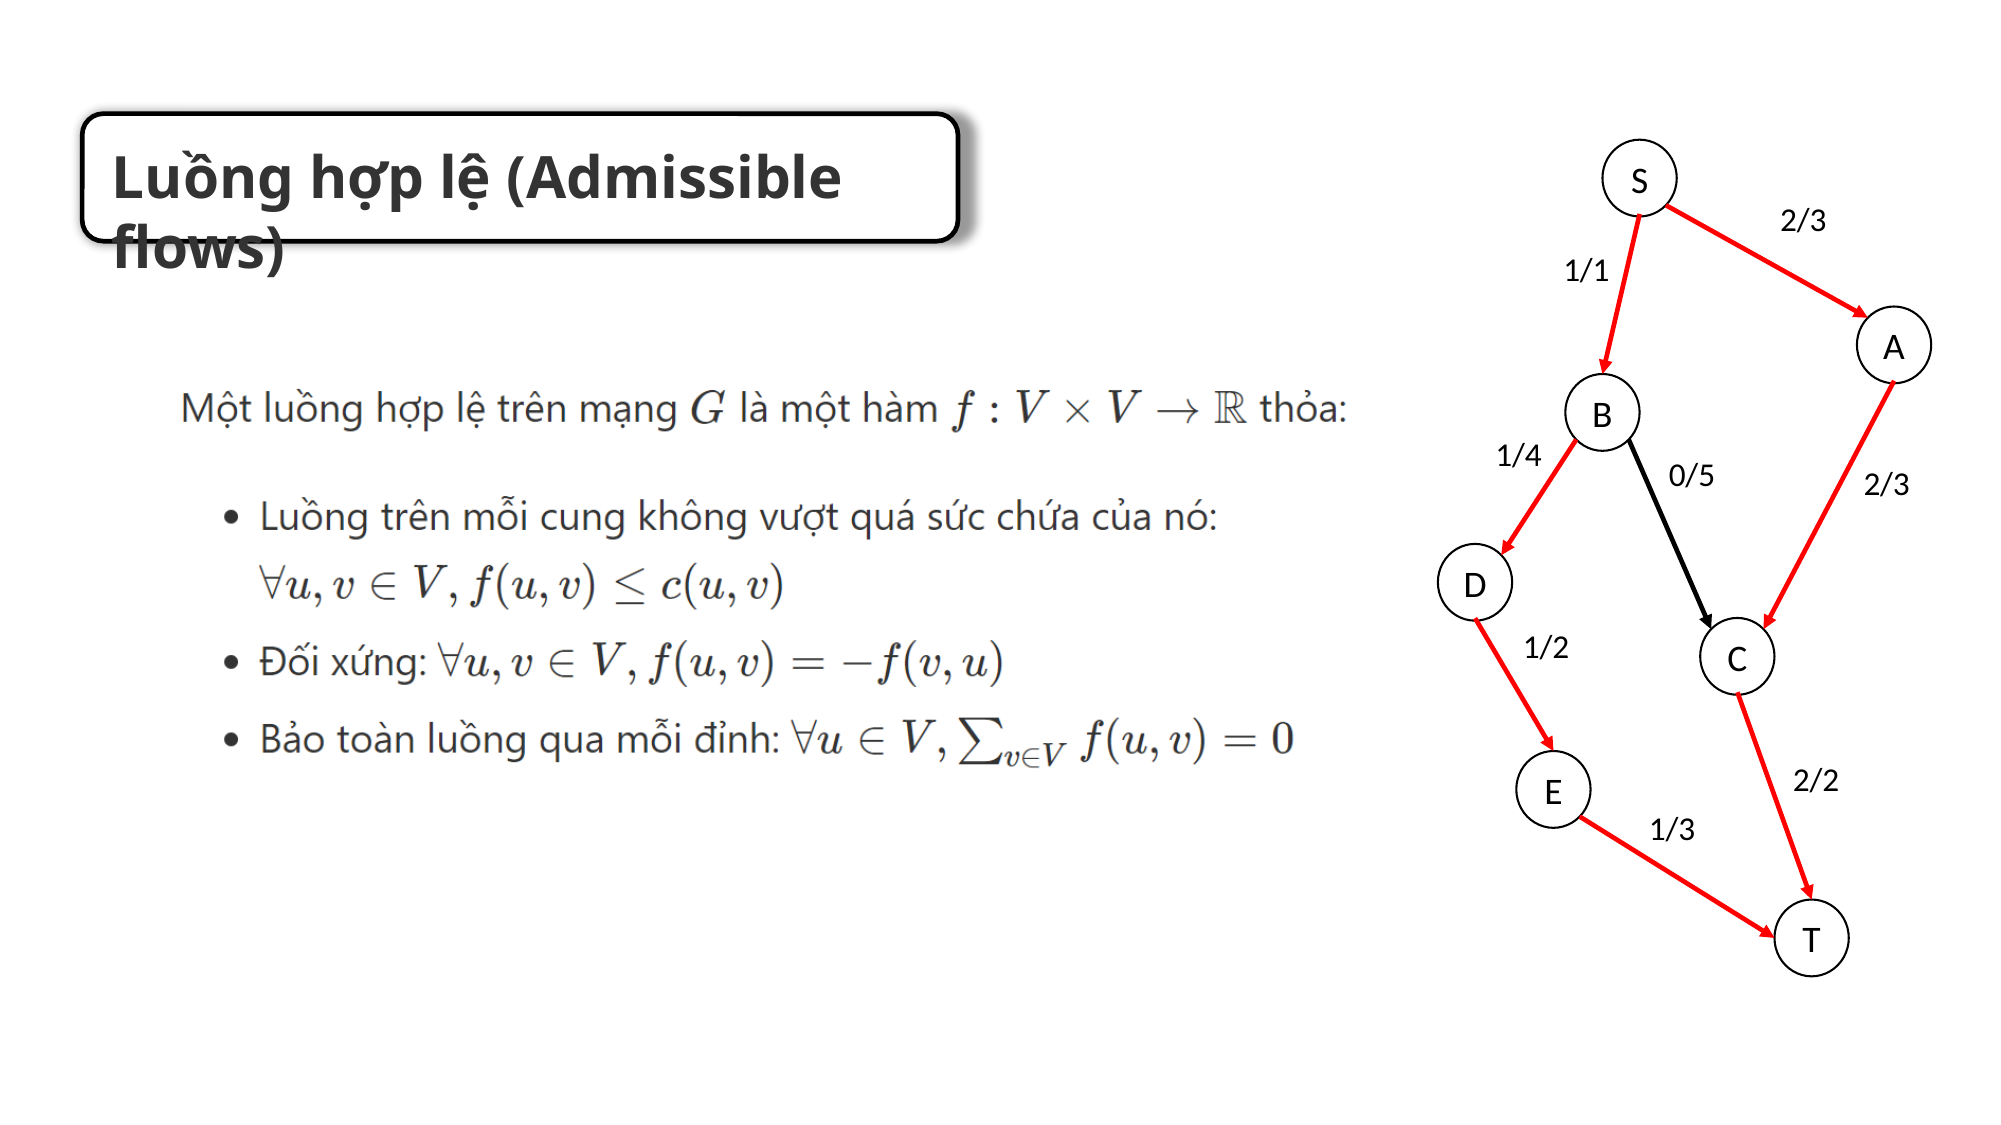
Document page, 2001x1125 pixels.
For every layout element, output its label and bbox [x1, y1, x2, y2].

text_box [1437, 139, 1954, 977]
text_box [82, 113, 958, 289]
picture [165, 372, 1394, 794]
